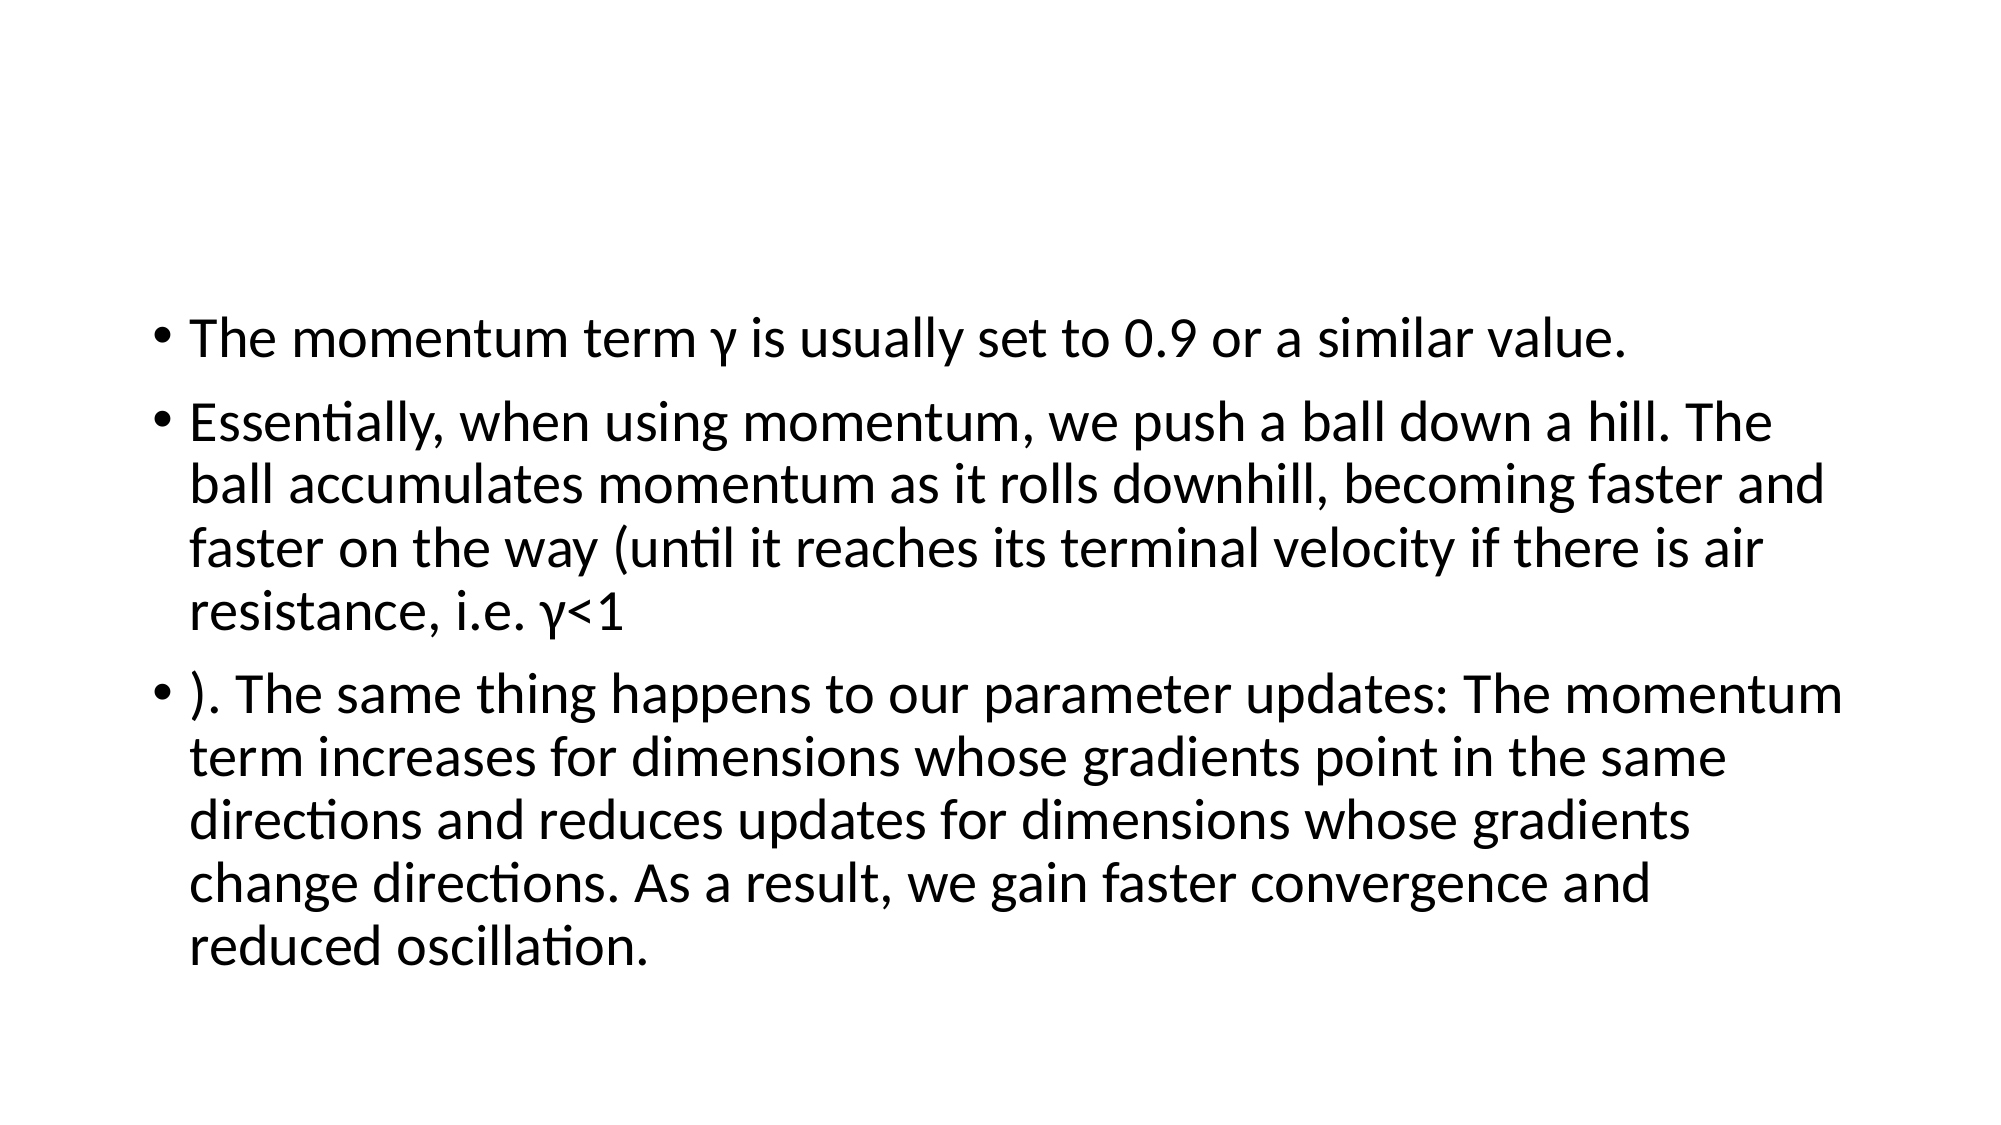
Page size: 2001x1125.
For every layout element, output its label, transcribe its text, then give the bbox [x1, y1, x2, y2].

list The momentum term γ is usually set to 0.9 or a similar value. Essentially, when using momentum, we push a ball down a hill. The ball accumulates momentum as it rolls downhill, becoming faster and faster on the way (until it reaches its terminal velocity if there is air resistance, i.e. γ<1 ). The same thing happens to our parameter updates: The momentum term increases for dimensions whose gradients point in the same directions and reduces updates for dimensions whose gradients change directions. As a result, we gain faster convergence and reduced oscillation. [137, 299, 1863, 1014]
